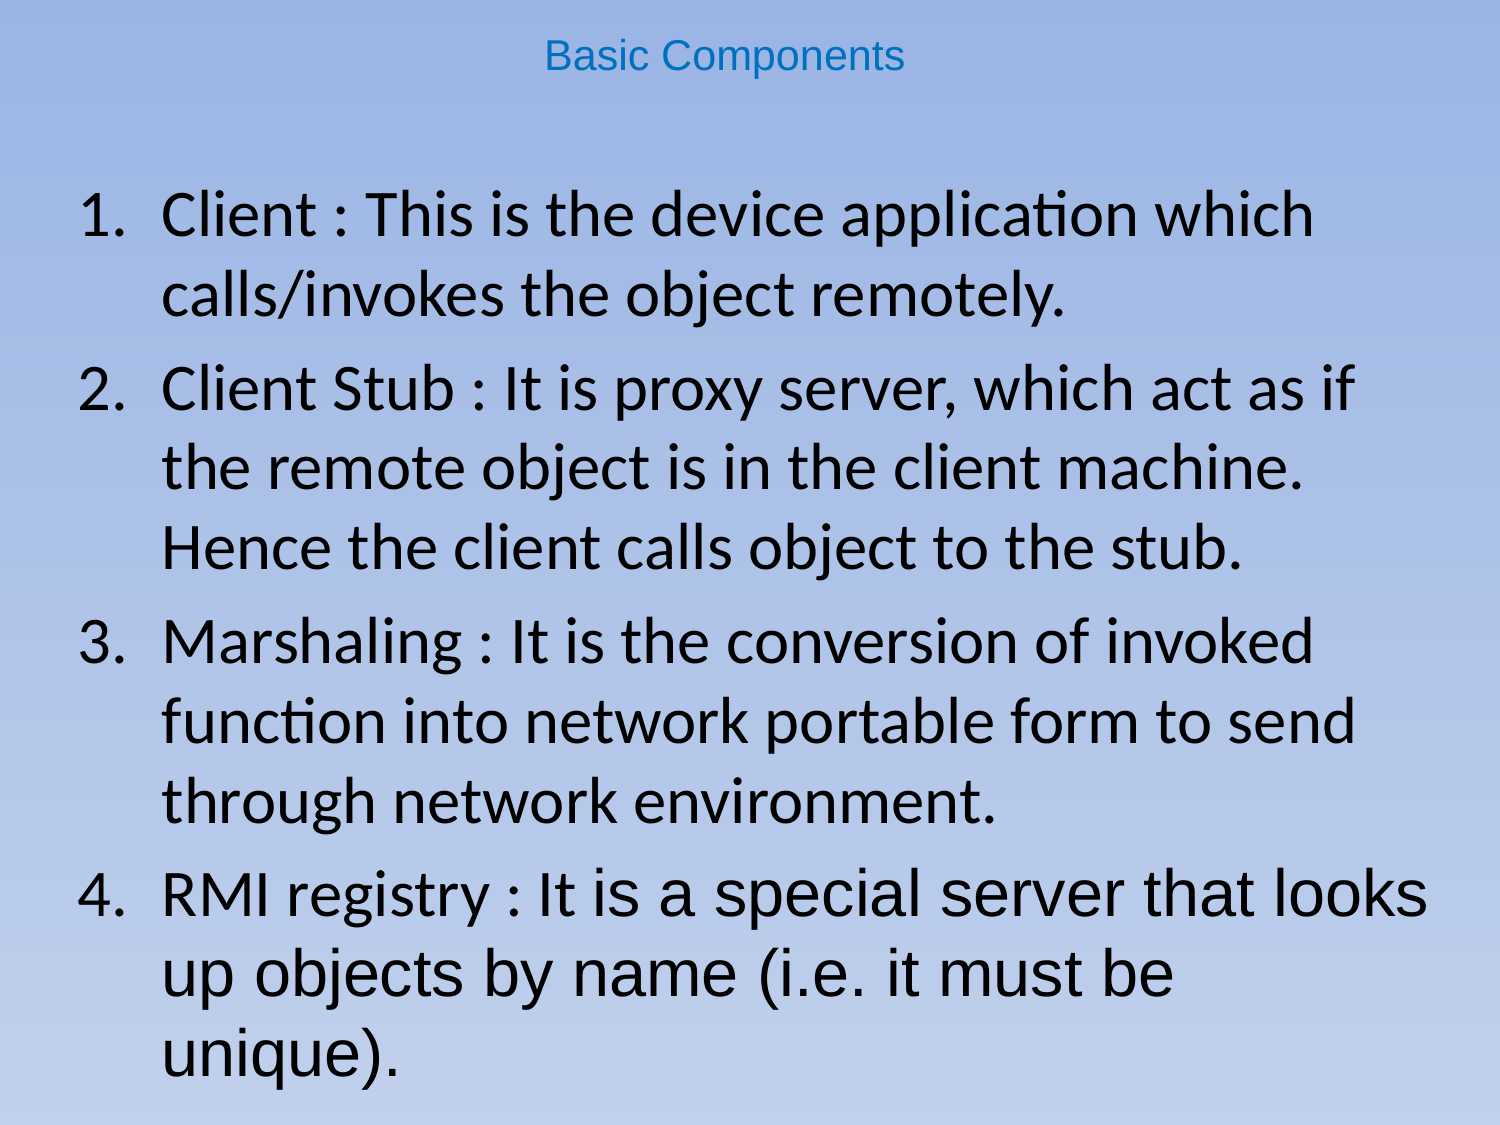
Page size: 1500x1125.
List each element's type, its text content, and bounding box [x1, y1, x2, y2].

subtitle Client : This is the device application which calls/invokes the object remotely. Client Stub : It is proxy server, which act as if the remote object is in the client machine. Hence the client calls object to the stub. Marshaling : It is the conversion of invoked function into network portable form to send through network environment. RMI registry : It is a special server that looks up objects by name (i.e. it must be unique). [62, 162, 1450, 1063]
title Basic Components [87, 0, 1363, 88]
